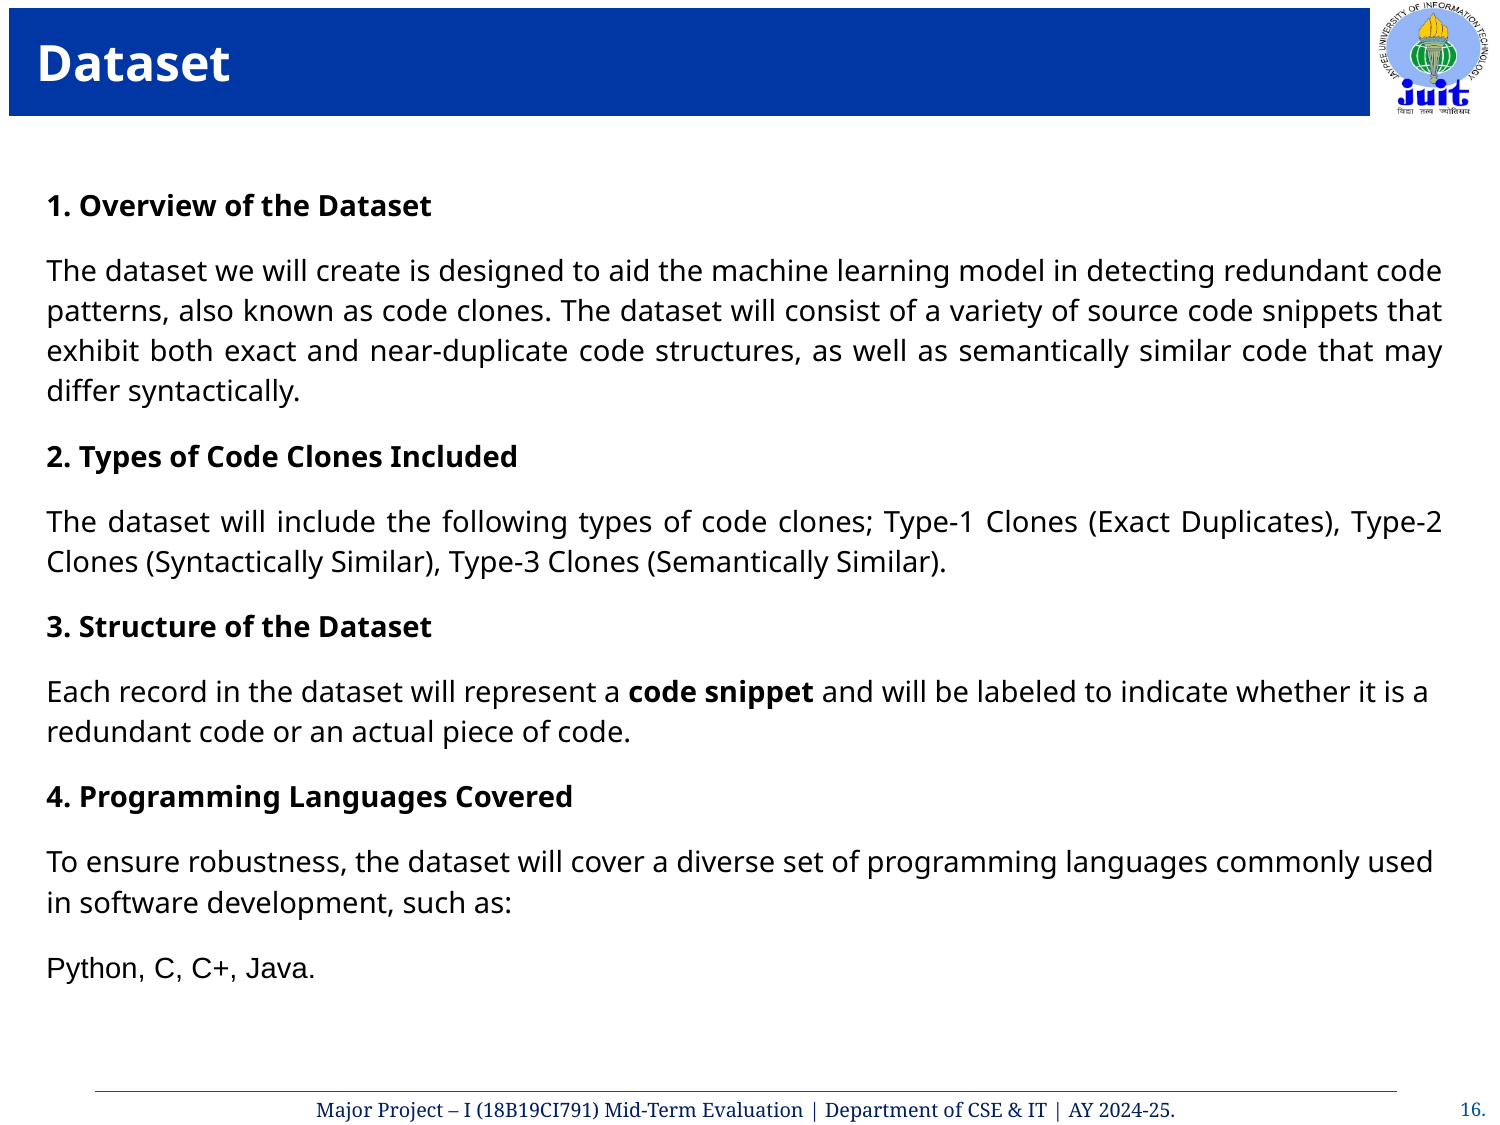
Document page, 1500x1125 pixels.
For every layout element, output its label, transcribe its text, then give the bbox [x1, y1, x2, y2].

picture [1375, 2, 1500, 114]
title Dataset [4, 2, 1375, 121]
text_box 1. Overview of the Dataset The dataset we will create is designed to aid the machine learning model in detecting redundant code patterns, also known as code clones. The dataset will consist of a variety of source code snippets that exhibit both exact and near-duplicate code structures, as well as semantically similar code that may differ syntactically. 2. Types of Code Clones Included The dataset will include the following types of code clones; Type-1 Clones (Exact Duplicates), Type-2 Clones (Syntactically Similar), Type-3 Clones (Semantically Similar). 3. Structure of the Dataset Each record in the dataset will represent a code snippet and will be labeled to indicate whether it is a redundant code or an actual piece of code. 4. Programming Languages Covered To ensure robustness, the dataset will cover a diverse set of programming languages commonly used in software development, such as: Python, C, C+, Java. [12, 131, 1482, 1083]
